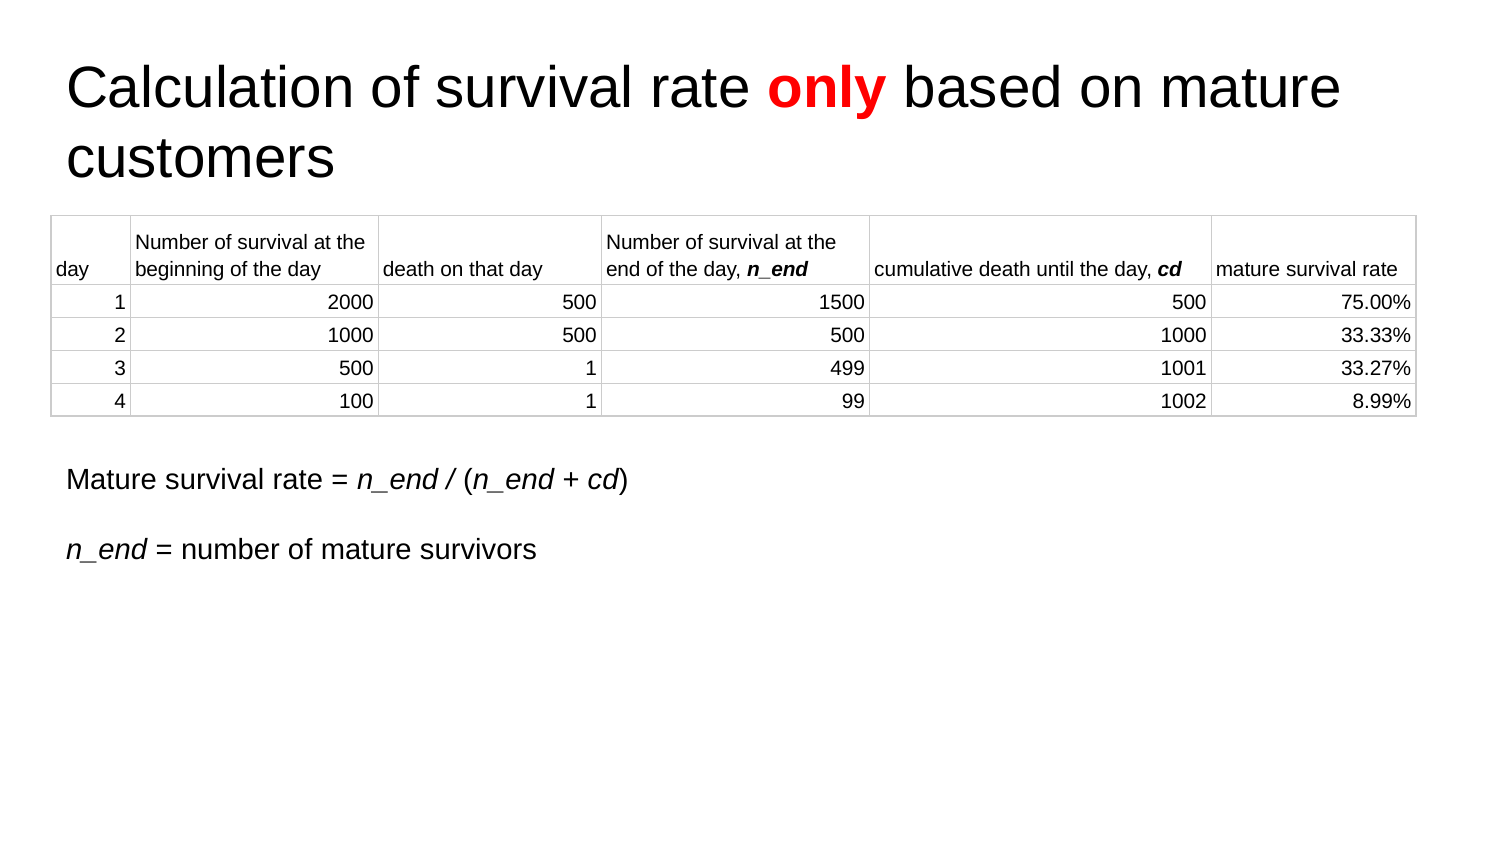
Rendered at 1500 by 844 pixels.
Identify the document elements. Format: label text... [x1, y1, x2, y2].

table_cell 33.33% [1212, 318, 1415, 350]
table_cell 1001 [870, 351, 1211, 383]
table_cell 500 [379, 318, 601, 350]
table_cell 500 [602, 318, 869, 350]
table_header cumulative death until the day, cd [870, 216, 1211, 284]
table_cell 1 [52, 285, 130, 317]
table_cell 500 [379, 285, 601, 317]
table_cell 1000 [131, 318, 378, 350]
table_cell 2 [52, 318, 130, 350]
table_header Number of survival at the end of the day, n_end [602, 216, 869, 284]
table_header mature survival rate [1212, 216, 1415, 284]
table_cell 1 [379, 351, 601, 383]
table_cell 2000 [131, 285, 378, 317]
table_cell 500 [131, 351, 378, 383]
table_cell 1002 [870, 384, 1211, 415]
table_cell 8.99% [1212, 384, 1415, 415]
table_cell 75.00% [1212, 285, 1415, 317]
title Calculation of survival rate only based on mature customers [51, 33, 1449, 188]
table_cell 1000 [870, 318, 1211, 350]
table_cell 33.27% [1212, 351, 1415, 383]
table_cell 4 [52, 384, 130, 415]
table_cell 1500 [602, 285, 869, 317]
table_cell 500 [870, 285, 1211, 317]
table_cell 100 [131, 384, 378, 415]
table_header death on that day [379, 216, 601, 284]
table_cell 3 [52, 351, 130, 383]
table_cell 499 [602, 351, 869, 383]
table_header Number of survival at the beginning of the day [131, 216, 378, 284]
text_box Mature survival rate = n_end / (n_end + cd) n_end = number of mature survivors [51, 445, 1080, 626]
table_cell 1 [379, 384, 601, 415]
table_header day [52, 216, 130, 284]
table_cell 99 [602, 384, 869, 415]
